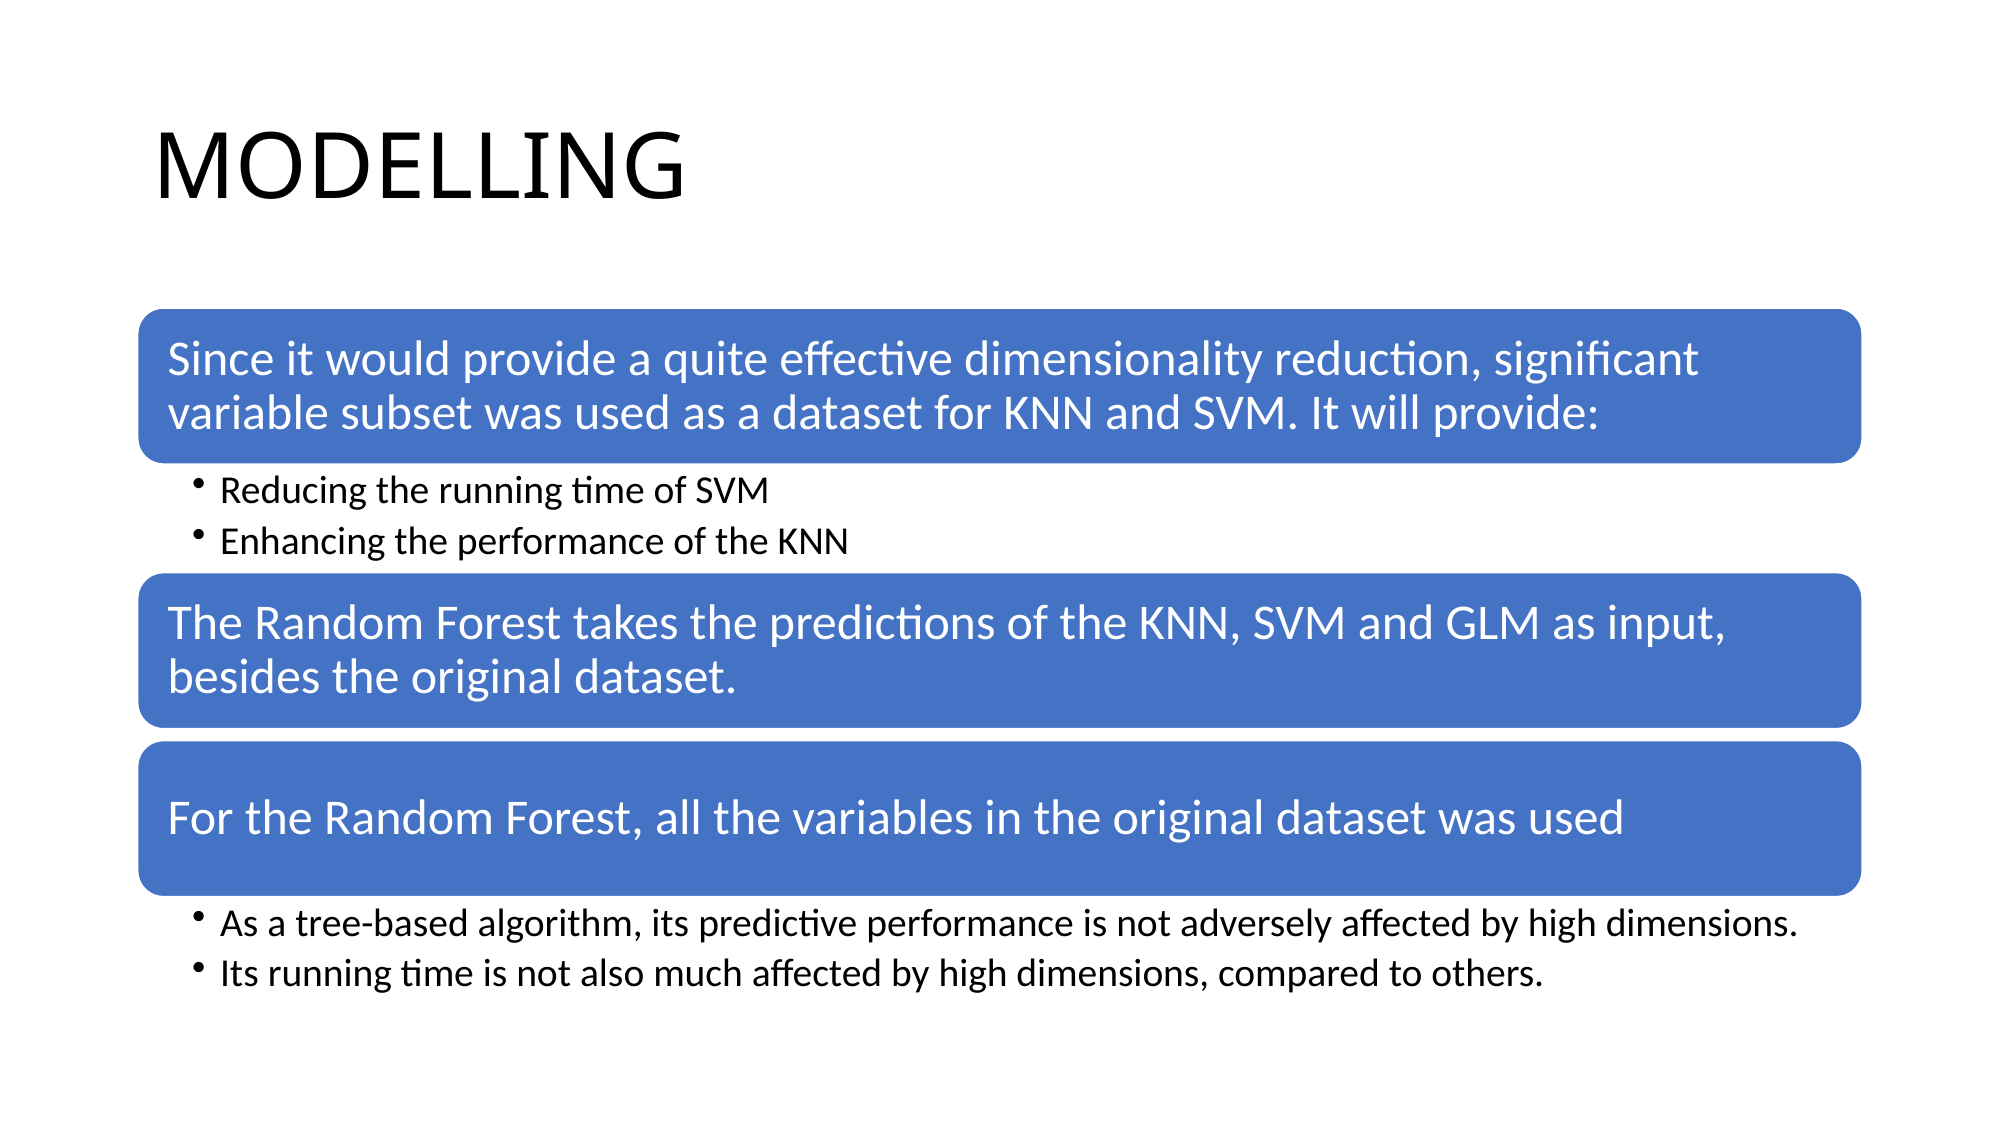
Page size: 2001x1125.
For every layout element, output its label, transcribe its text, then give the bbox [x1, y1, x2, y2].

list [137, 299, 1863, 1014]
title MODELLING [137, 59, 1863, 278]
